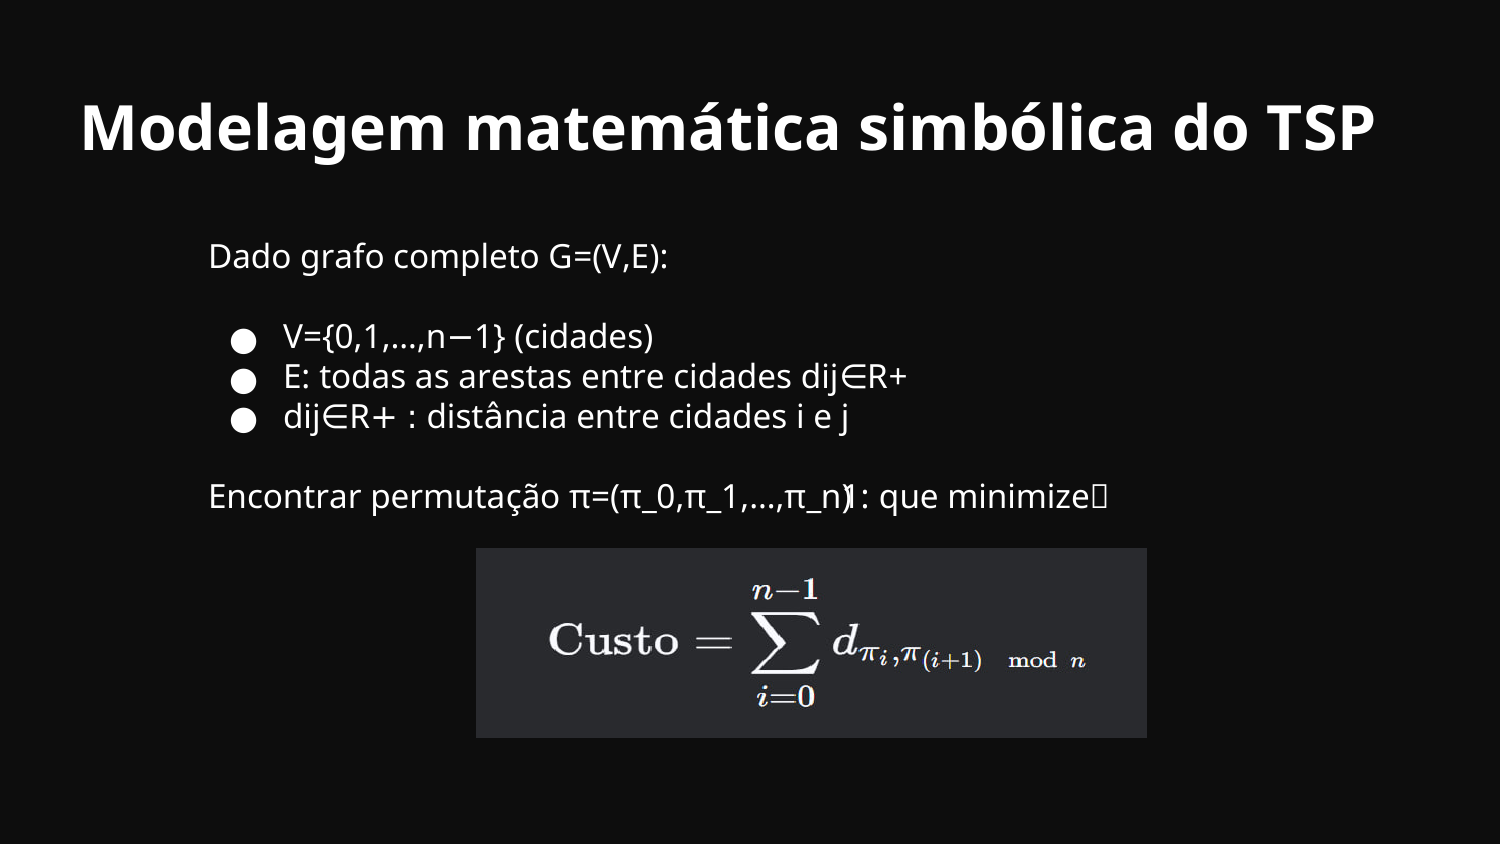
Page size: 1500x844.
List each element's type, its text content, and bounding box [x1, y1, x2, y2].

subtitle Dado grafo completo G=(V,E): V={0,1,…,n−1} (cidades) E: todas as arestas entre cidades dij∈R+ dij∈R+ : distância entre cidades i e j Encontrar permutação π=(π_0,π_1,…,π_n−1) que minimize: [193, 220, 1293, 535]
title Modelagem matemática simbólica do TSP [64, 44, 1394, 178]
picture [476, 548, 1148, 738]
